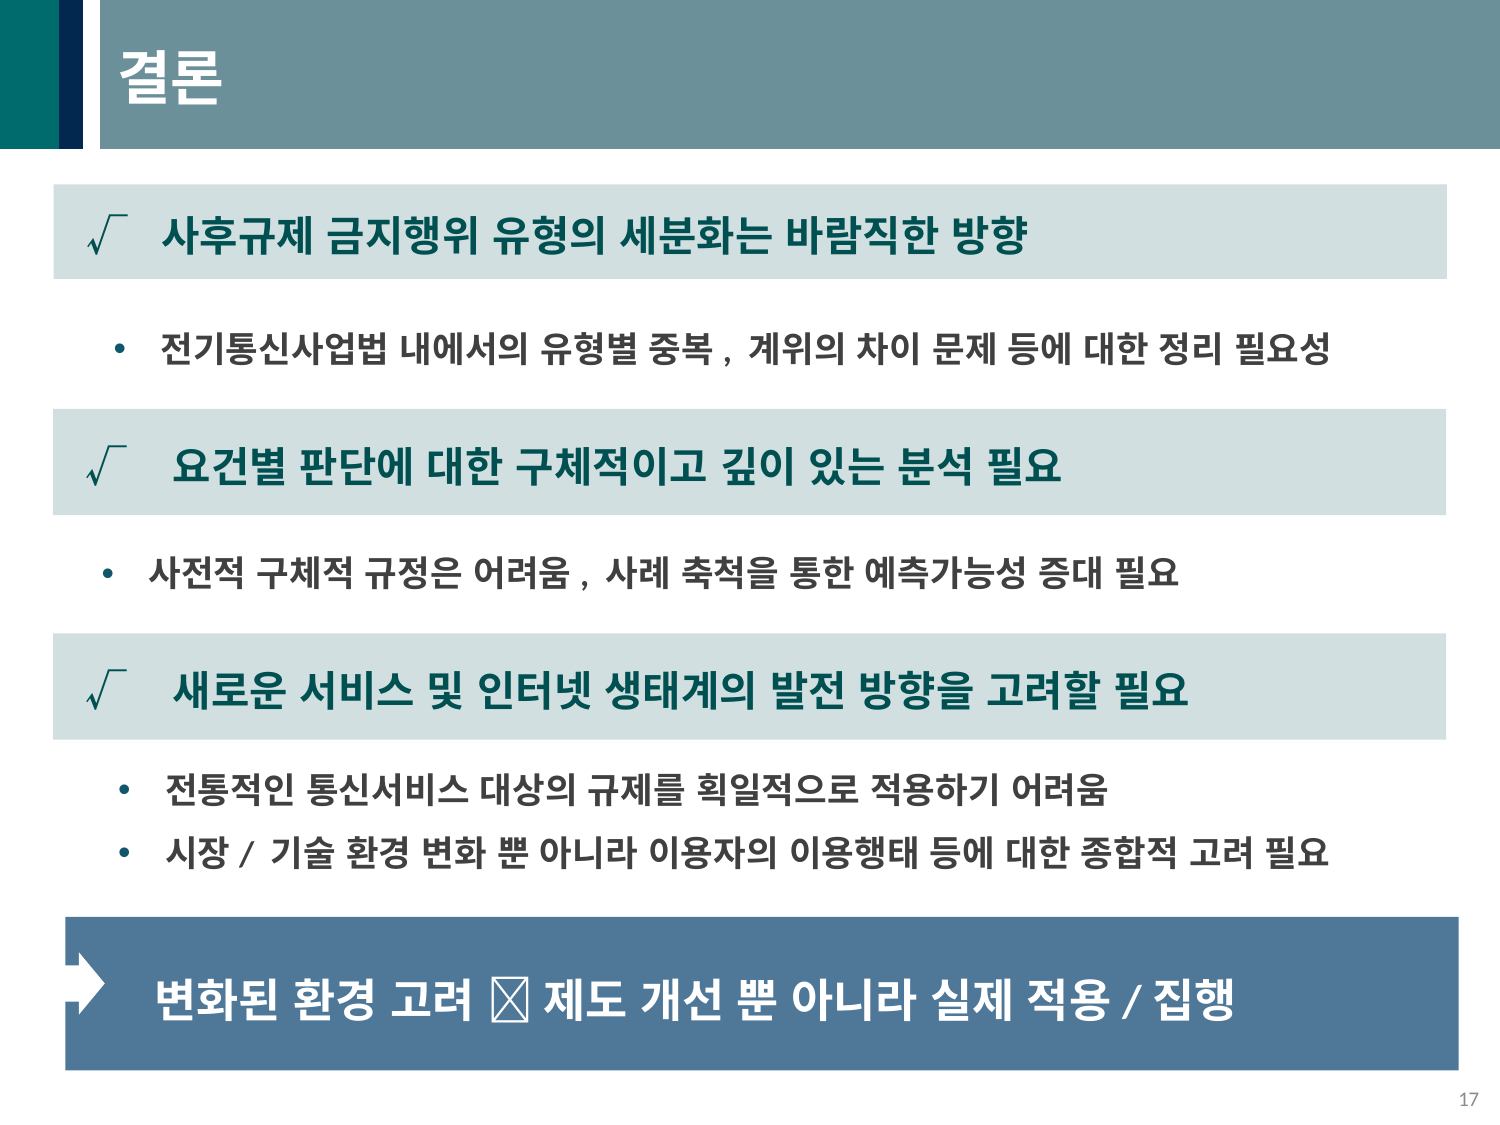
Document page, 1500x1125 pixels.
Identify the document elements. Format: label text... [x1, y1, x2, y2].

text_box 전통적인 통신서비스 대상의 규제를 획일적으로 적용하기 어려움 시장/ 기술 환경 변화 뿐 아니라 이용자의 이용행태 등에 대한 종합적 고려 필요 [104, 763, 1455, 870]
picture [0, 0, 1500, 149]
text_box √ 사후규제 금지행위 유형의 세분화는 바람직한 방향 [53, 184, 1447, 279]
text_box √ 요건별 판단에 대한 구체적이고 깊이 있는 분석 필요 [53, 408, 1447, 516]
text_box 변화된 환경 고려  제도 개선 뿐 아니라 실제 적용/집행 [65, 916, 1459, 1071]
text_box √ 새로운 서비스 및 인터넷 생태계의 발전 방향을 고려할 필요 [53, 633, 1447, 740]
text_box 사전적 구체적 규정은 어려움, 사례 축척을 통한 예측가능성 증대 필요 [88, 515, 1474, 622]
title 결론 [102, 3, 1453, 149]
text_box [50, 950, 107, 1017]
text_box 전기통신사업법 내에서의 유형별 중복, 계위의 차이 문제 등에 대한 정리 필요성 [100, 290, 1486, 397]
